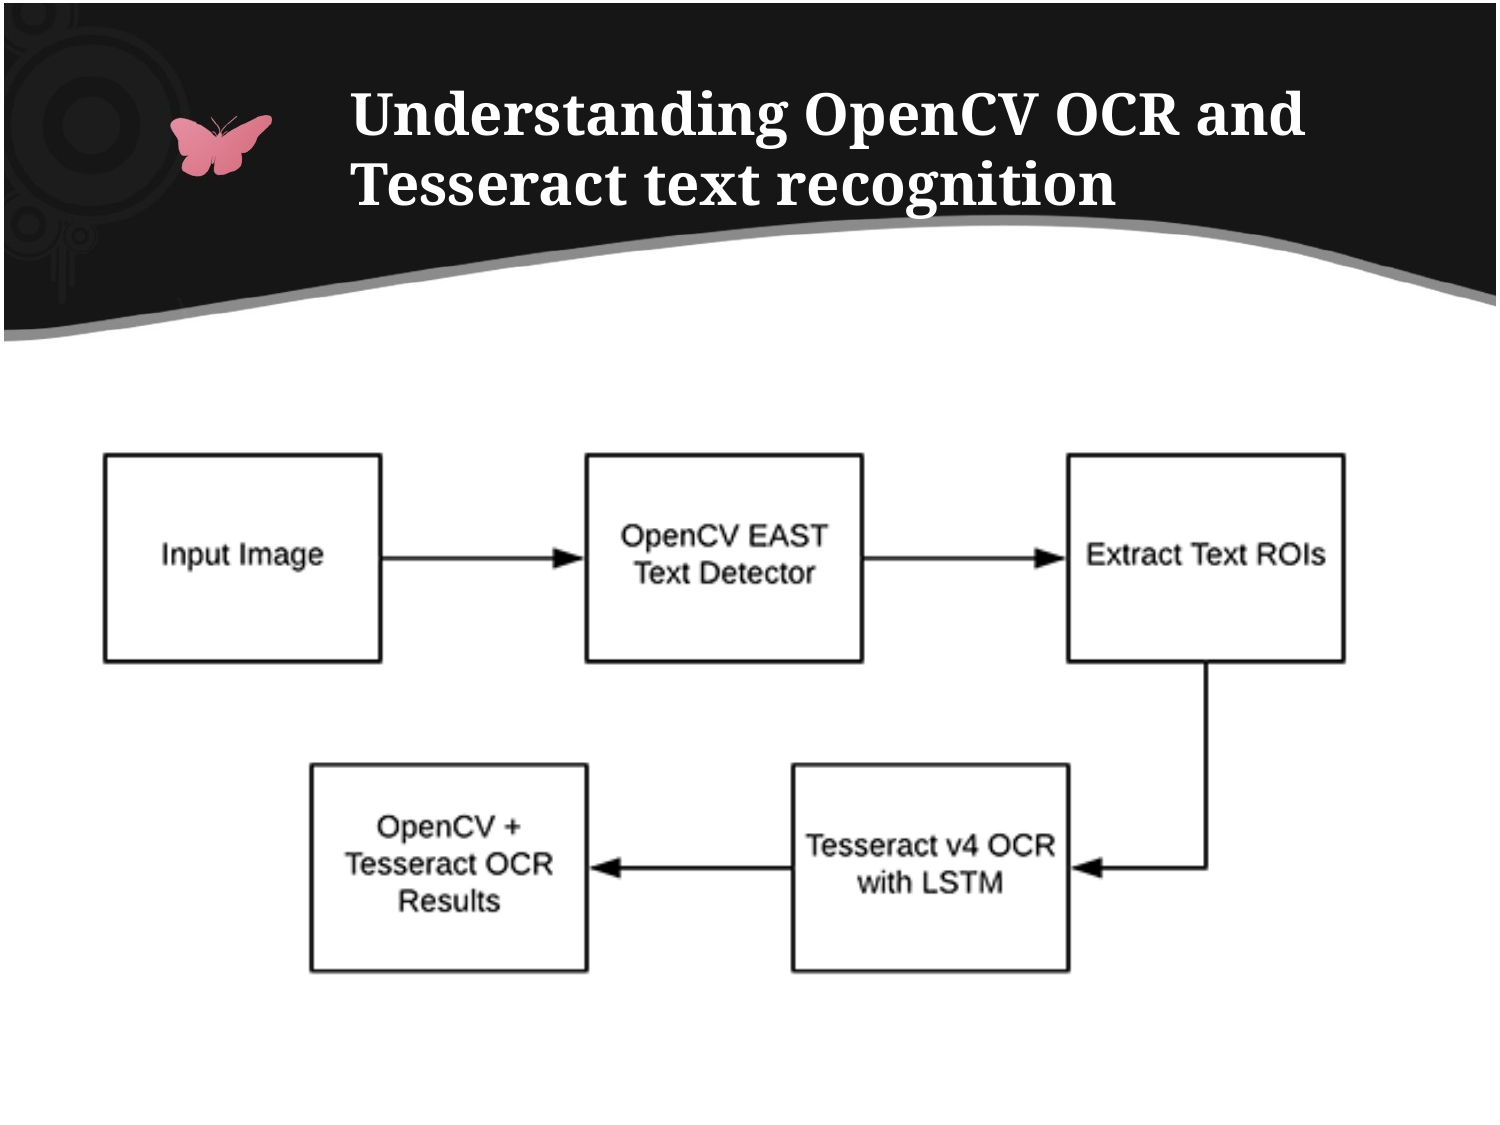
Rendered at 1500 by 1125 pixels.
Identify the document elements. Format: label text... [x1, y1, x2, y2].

picture [37, 387, 1413, 1041]
title Understanding OpenCV OCR and Tesseract text recognition :- [350, 75, 1400, 358]
picture [0, 0, 1500, 345]
